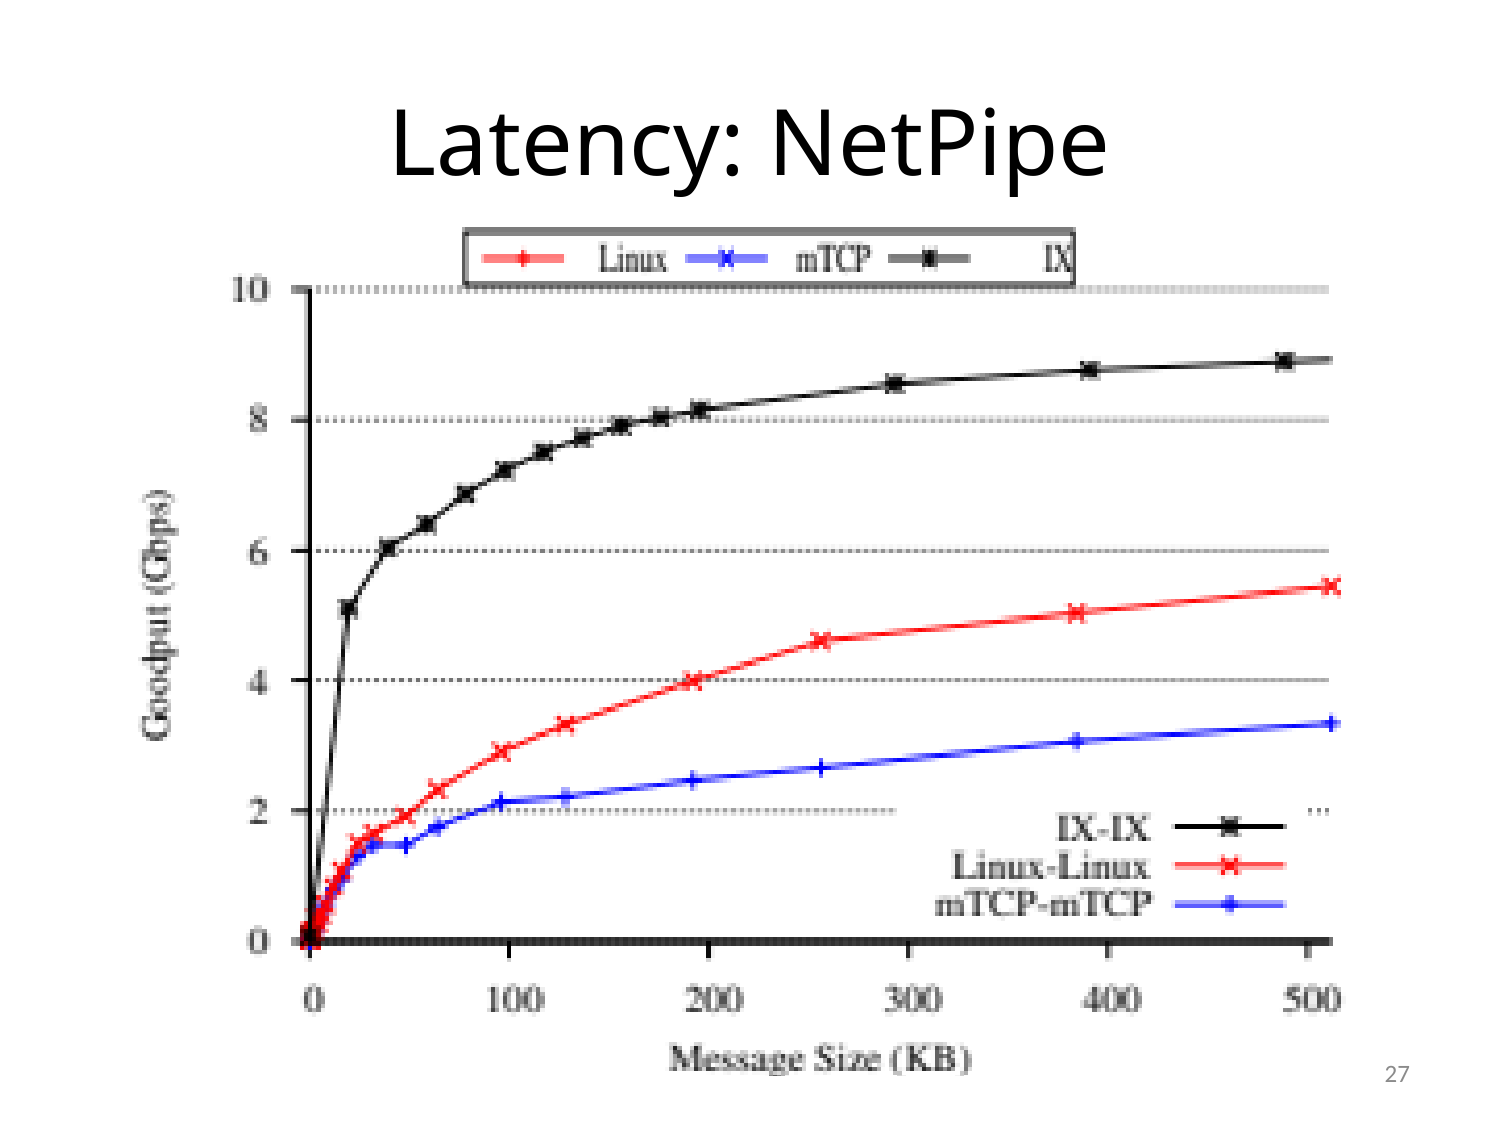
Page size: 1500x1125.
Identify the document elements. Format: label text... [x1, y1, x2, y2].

title Latency: NetPipe [75, 45, 1425, 164]
slide_number 27 [1074, 1042, 1425, 1103]
picture [33, 166, 1500, 1076]
